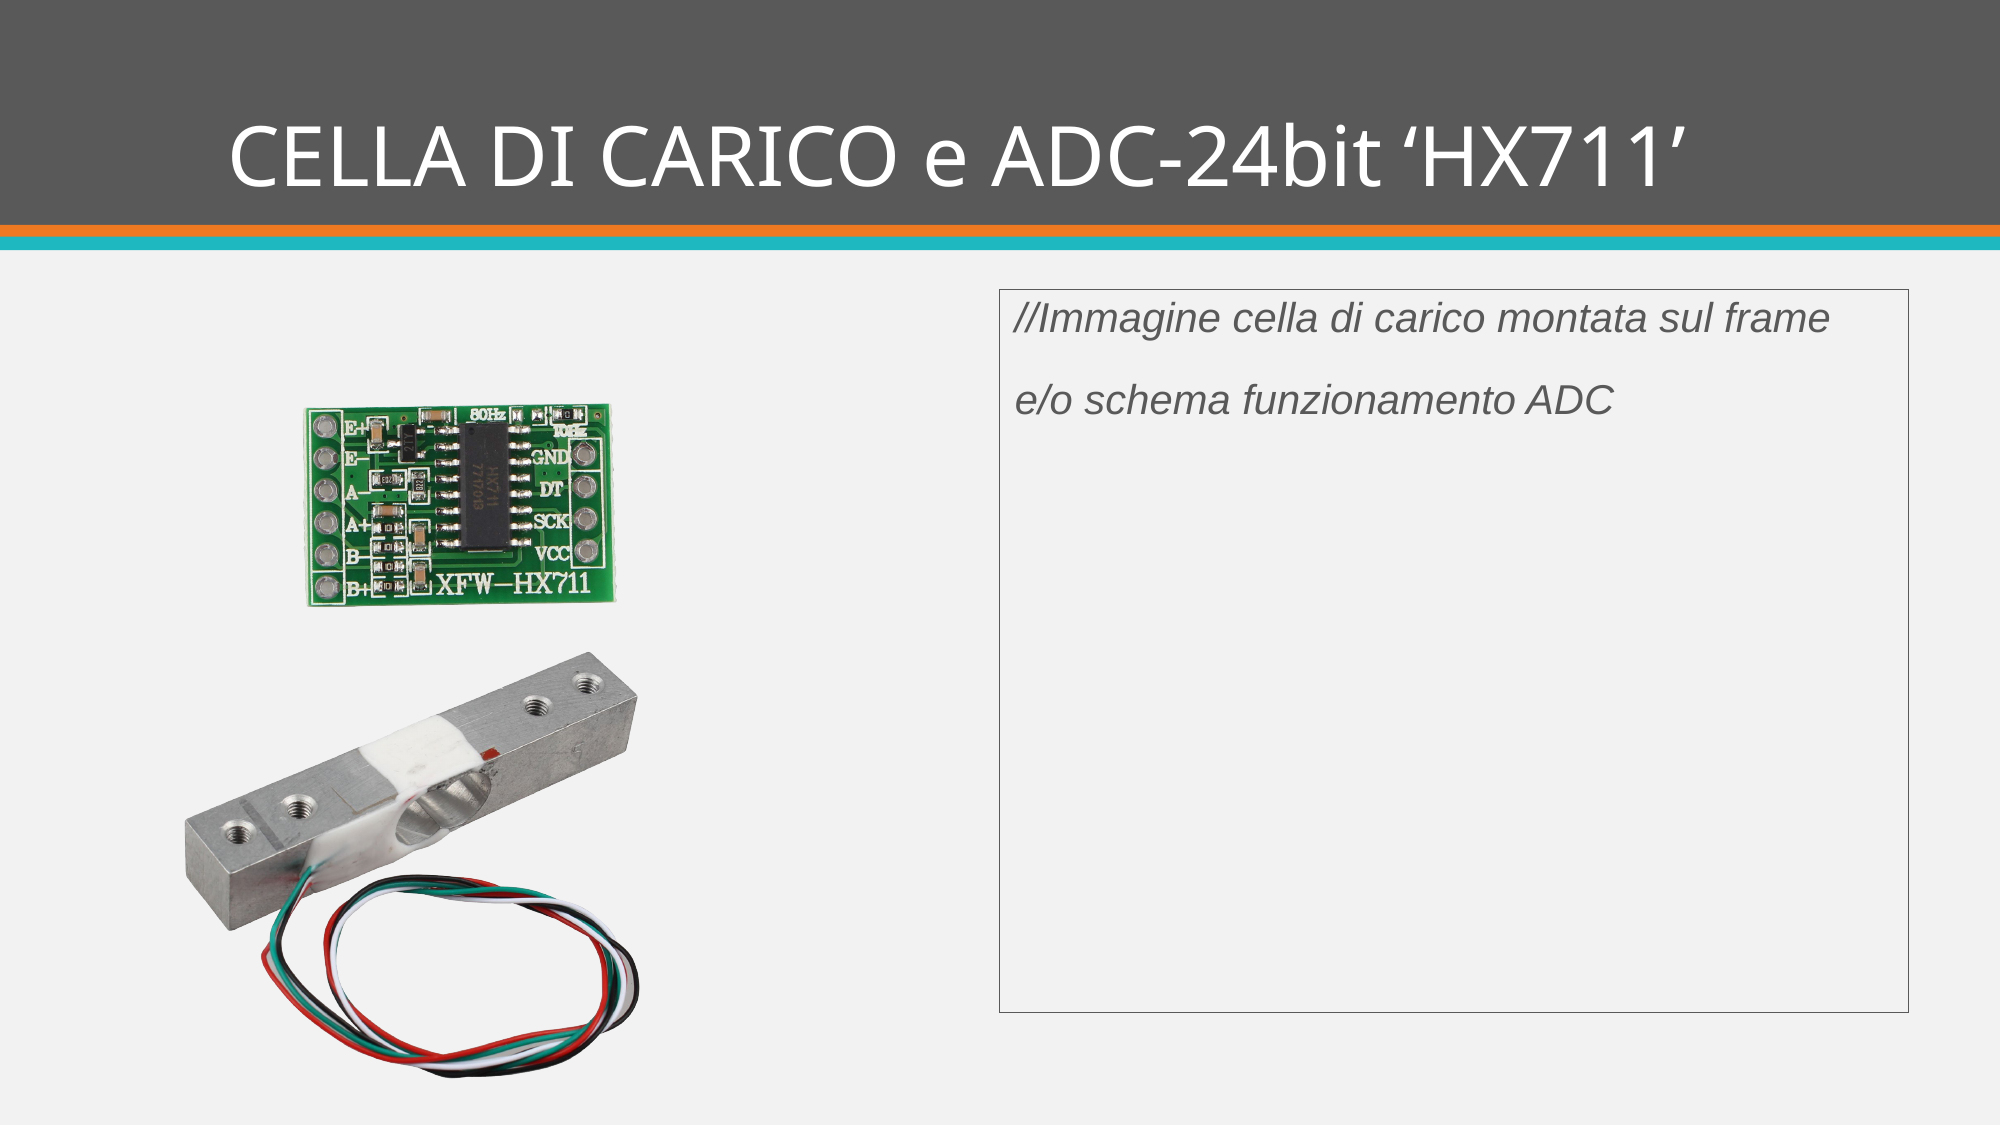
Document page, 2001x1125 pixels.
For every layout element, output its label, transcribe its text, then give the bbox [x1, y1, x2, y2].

picture [166, 306, 659, 1112]
list //Immagine cella di carico montata sul frame e/o schema funzionamento ADC [999, 289, 1909, 1013]
title CELLA DI CARICO e ADC-24bit ‘HX711’ [212, 41, 1788, 212]
